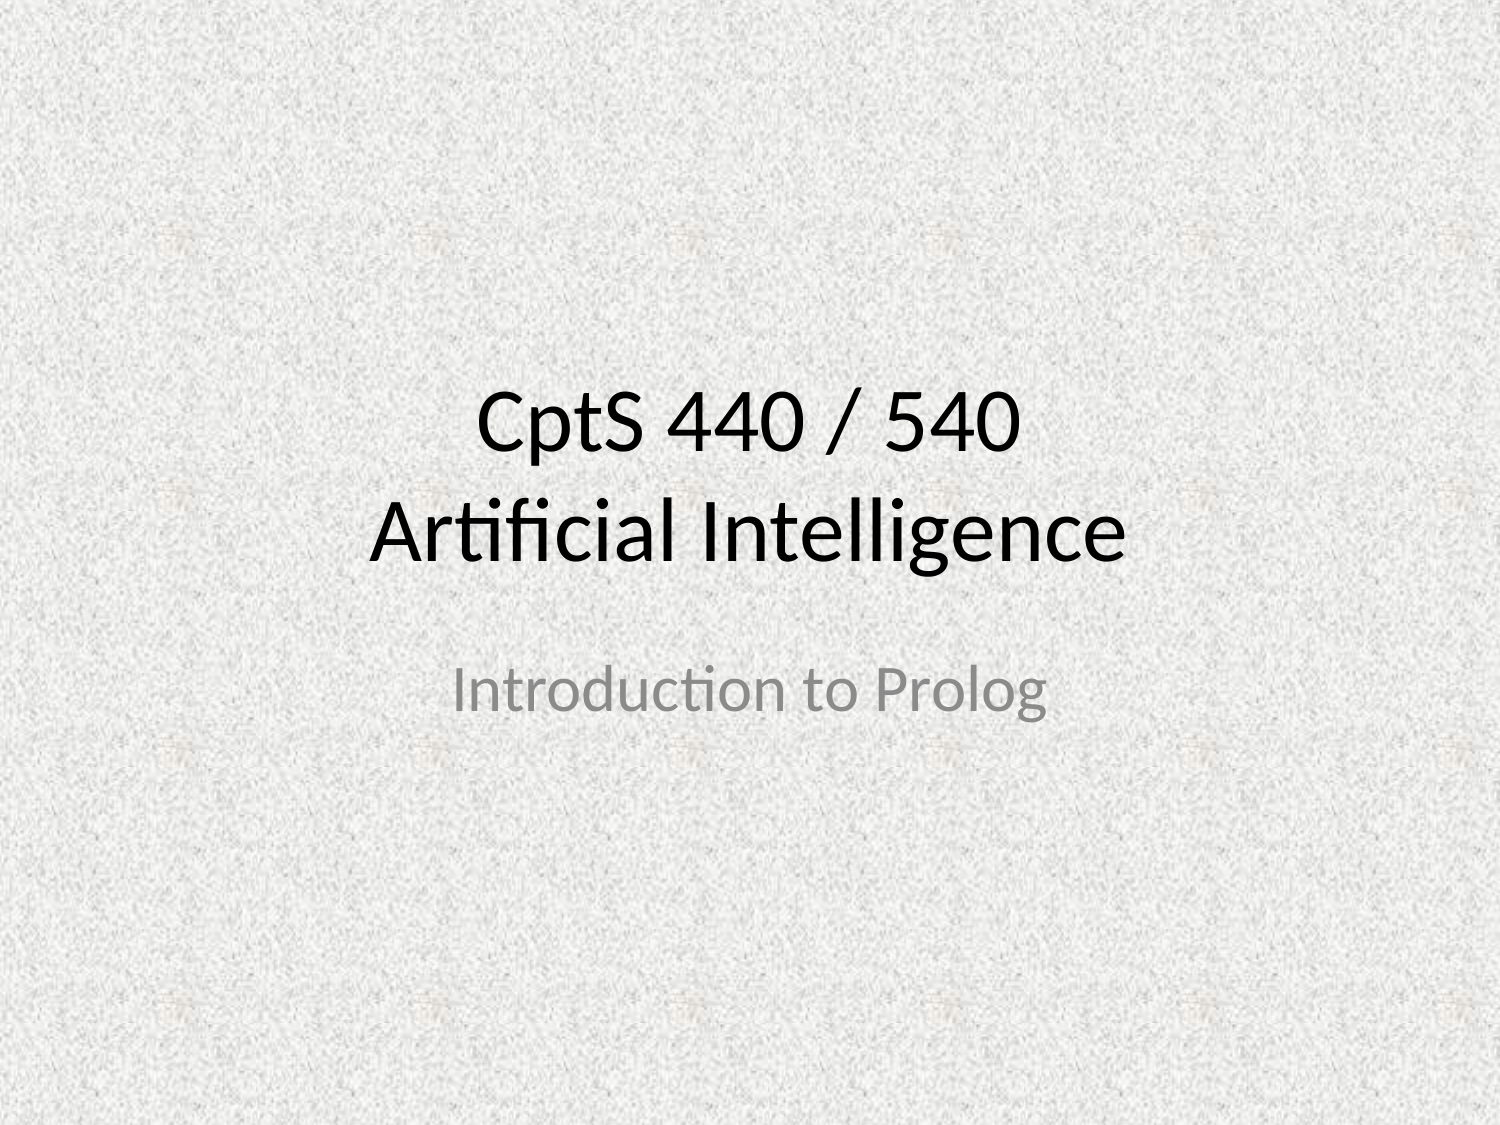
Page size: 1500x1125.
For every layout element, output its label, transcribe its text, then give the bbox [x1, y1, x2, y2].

picture [0, 0, 1500, 1125]
subtitle Introduction to Prolog [225, 637, 1275, 925]
title CptS 440 / 540 Artificial Intelligence [112, 349, 1388, 591]
